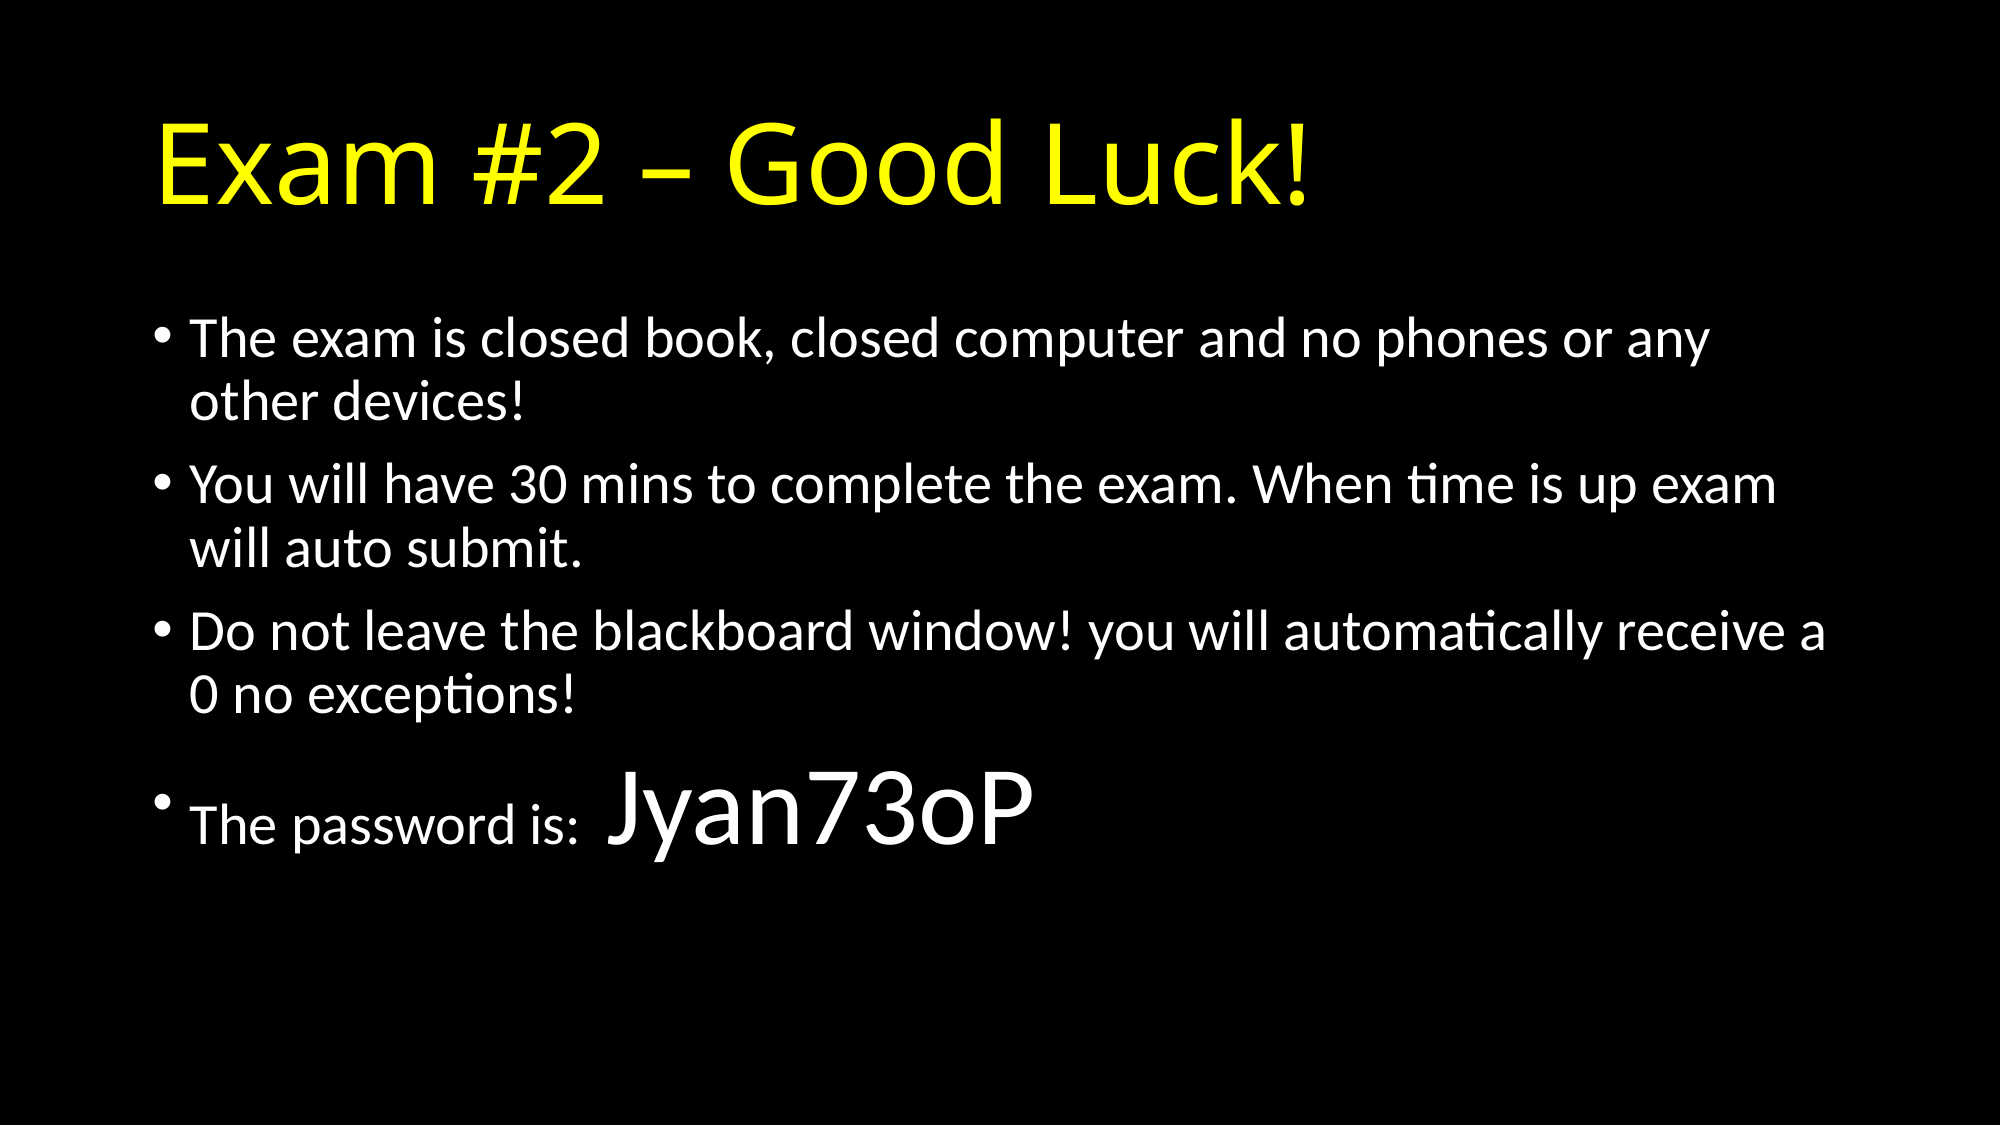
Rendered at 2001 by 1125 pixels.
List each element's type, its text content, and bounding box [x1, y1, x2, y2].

title Exam #2 – Good Luck! [137, 59, 1863, 278]
list The exam is closed book, closed computer and no phones or any other devices! You will have 30 mins to complete the exam. When time is up exam will auto submit. Do not leave the blackboard window! you will automatically receive a 0 no exceptions! The password is: Jyan73oP [137, 299, 1863, 1014]
